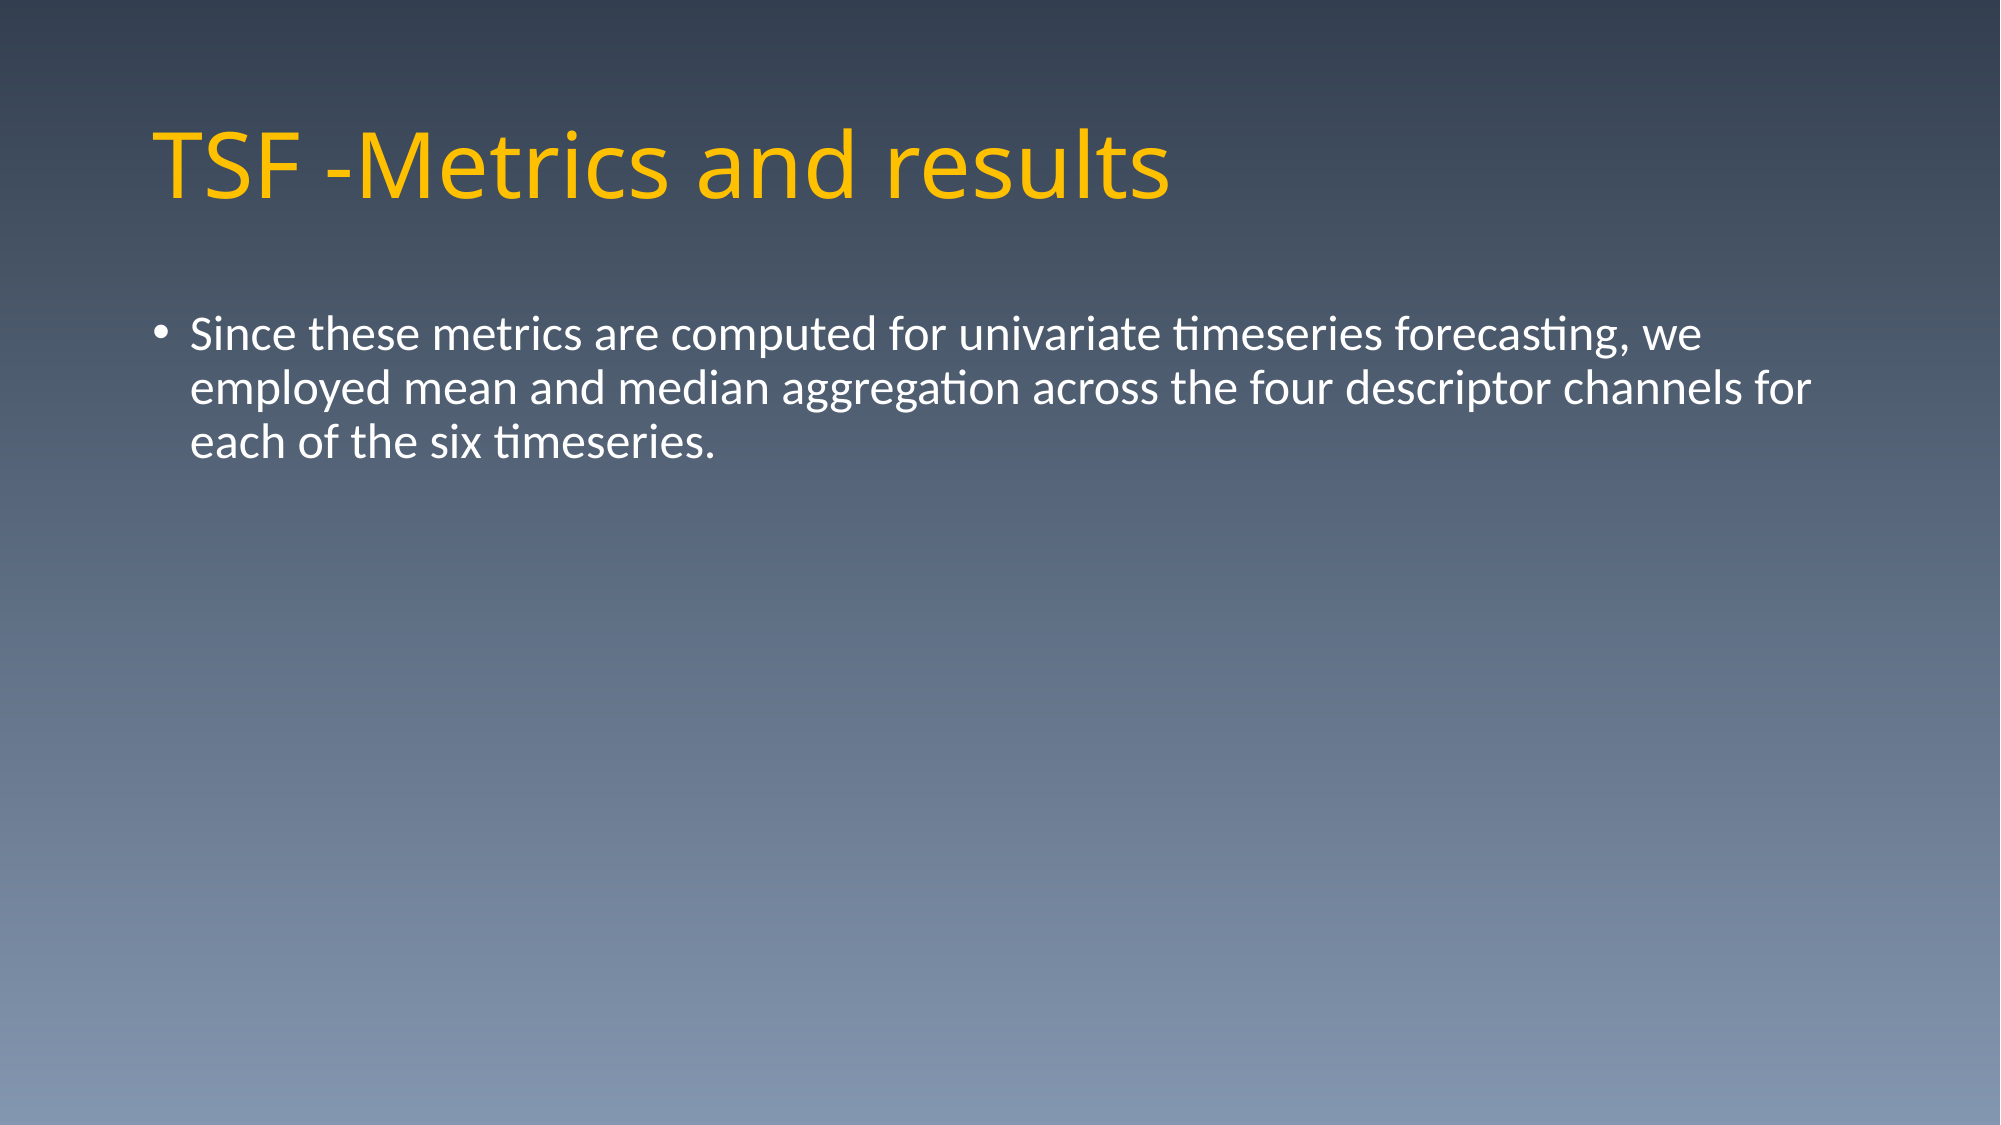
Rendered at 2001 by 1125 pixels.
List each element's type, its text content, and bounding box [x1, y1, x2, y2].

title TSF -Metrics and results [137, 59, 1863, 278]
list Since these metrics are computed for univariate timeseries forecasting, we employed mean and median aggregation across the four descriptor channels for each of the six timeseries. [137, 299, 1863, 1014]
